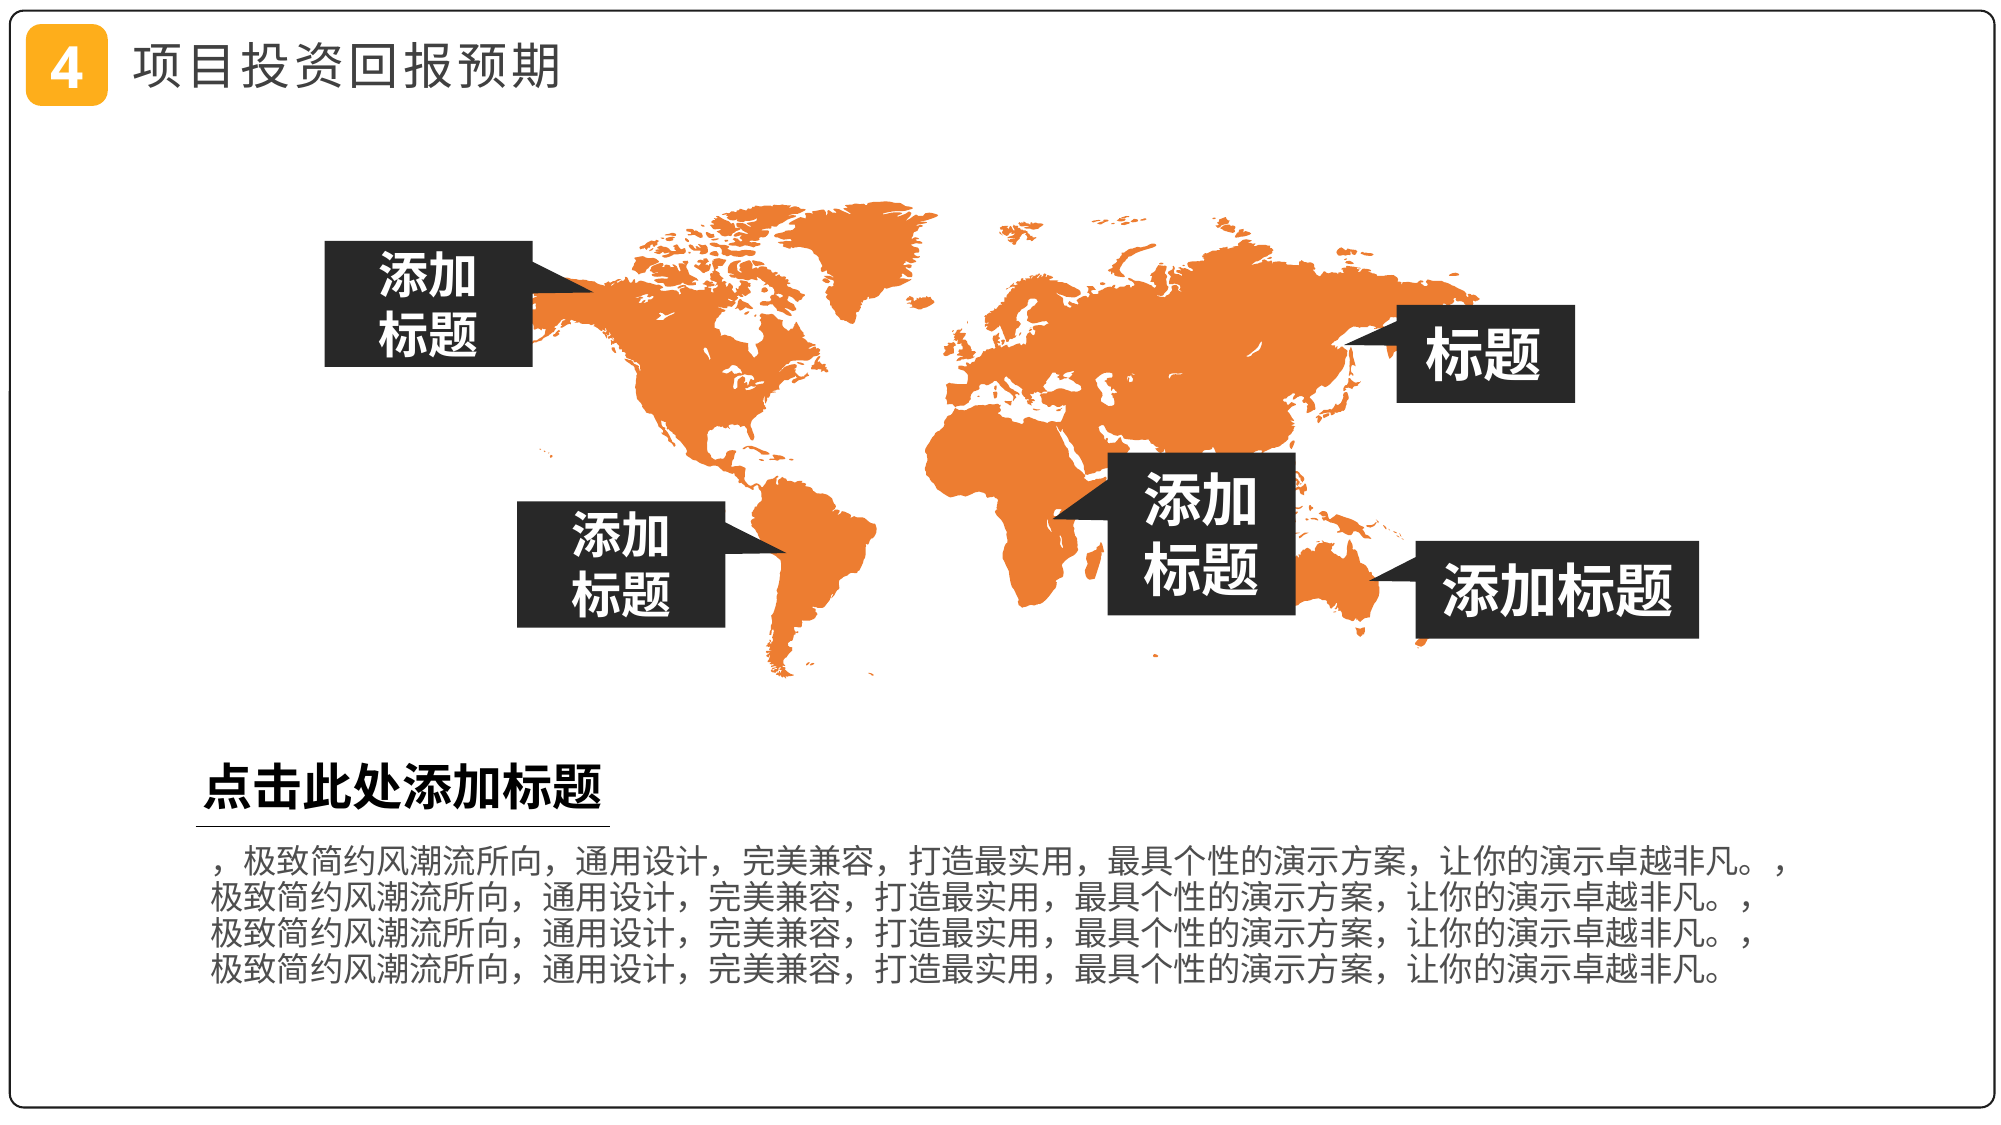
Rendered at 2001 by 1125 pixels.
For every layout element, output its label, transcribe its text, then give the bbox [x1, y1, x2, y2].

text_box 标题 [1403, 311, 1564, 396]
text_box [534, 256, 877, 679]
text_box [639, 239, 686, 258]
text_box [1297, 539, 1380, 622]
text_box [660, 232, 677, 242]
text_box [686, 228, 703, 238]
text_box [1049, 451, 1297, 617]
text_box [1234, 228, 1252, 238]
text_box [1368, 539, 1701, 640]
text_box [1343, 303, 1577, 404]
text_box 添加标题 [1425, 546, 1690, 632]
text_box [1116, 215, 1139, 226]
text_box 添加 标题 [329, 235, 529, 371]
text_box ，极致简约风潮流所向，通用设计，完美兼容，打造最实用，最具个性的演示方案，让你的演示卓越非凡。，极致简约风潮流所向，通用设计，完美兼容，打造最实用，最具个性的演示方案，让你的演示卓越非凡。，极致简约风潮流所向，通用设计，完美兼容，打造最实用，最具个性的演示方案，让你的演示卓越非凡。，极致简约风潮流所向，通用设计，完美兼容，打造最实用，最具个性的演示方案，让你的演示卓越非凡。 [195, 837, 1810, 996]
text_box [999, 221, 1044, 245]
text_box [516, 500, 522, 629]
text_box [1215, 217, 1236, 233]
text_box [529, 239, 595, 368]
text_box [705, 232, 720, 241]
text_box [924, 239, 1480, 608]
text_box [1355, 627, 1366, 637]
text_box [323, 239, 329, 368]
text_box [8, 9, 1996, 1109]
text_box 点击此处添加标题 [187, 748, 618, 823]
text_box [721, 500, 788, 629]
text_box 添加 标题 [522, 496, 721, 632]
text_box [688, 243, 708, 255]
text_box 添加 标题 [1116, 456, 1286, 611]
text_box [1091, 219, 1109, 225]
text_box [1415, 640, 1428, 649]
text_box [709, 201, 939, 324]
